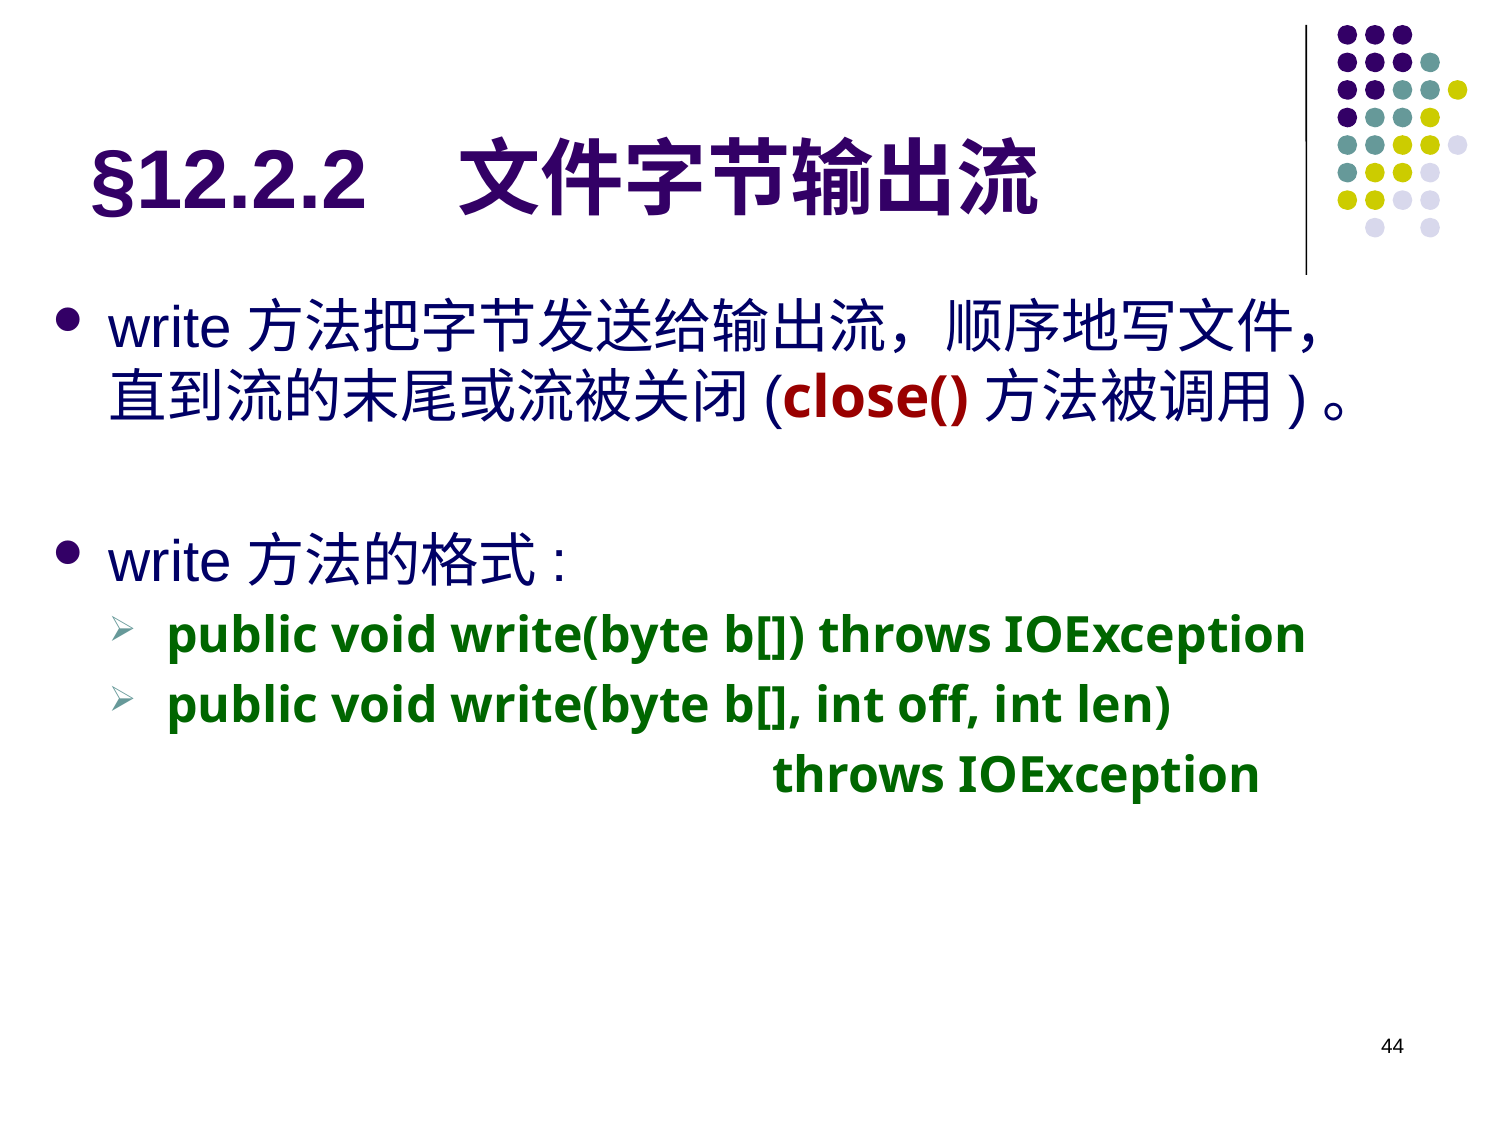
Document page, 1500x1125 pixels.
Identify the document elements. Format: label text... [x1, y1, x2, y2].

title §12.2.2 文件字节输出流 [74, 19, 1313, 233]
slide_number 44 [1074, 1024, 1426, 1101]
list write方法把字节发送给输出流，顺序地写文件，直到流的末尾或流被关闭(close()方法被调用)。 write方法的格式: public void write(byte b[]) throws IOException public void write(byte b[], int off, int len) throws IOException [37, 281, 1426, 1006]
